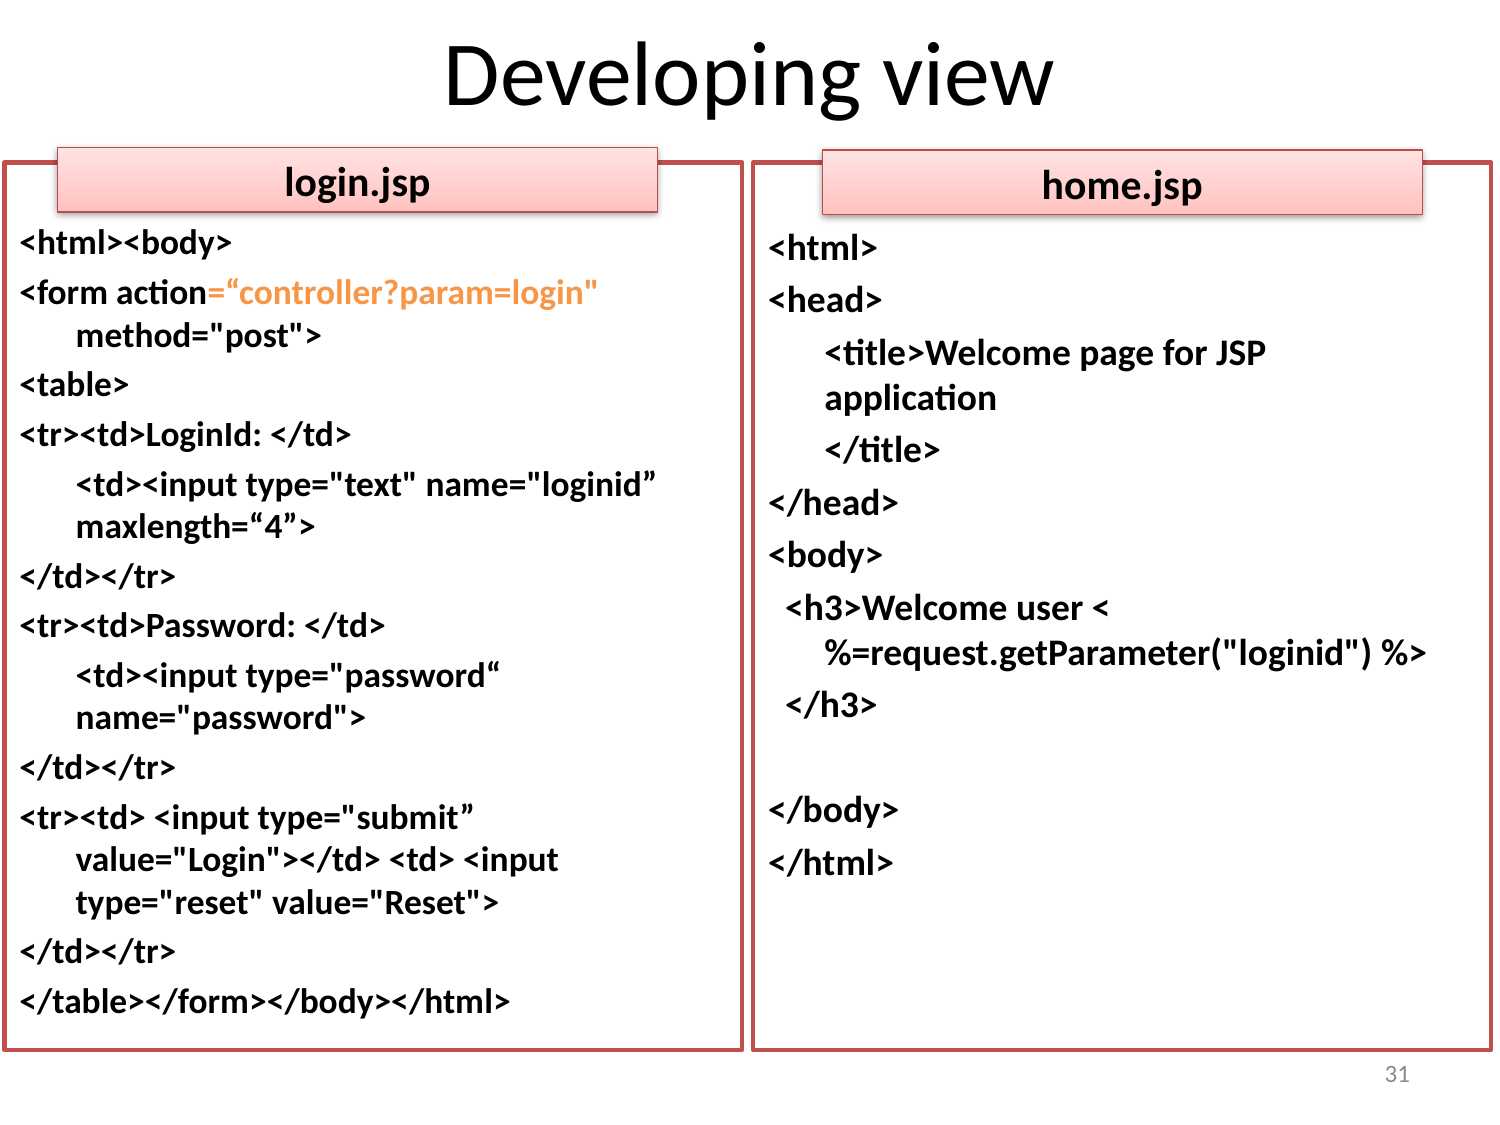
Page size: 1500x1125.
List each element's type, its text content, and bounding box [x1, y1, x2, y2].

text_box home.jsp [822, 149, 1423, 215]
title Developing view [0, 0, 1500, 138]
list <html> <head> <title>Welcome page for JSP application </title> </head> <body> <h3>Welcome user <%=request.getParameter("loginid") %> </h3> </body> </html> [751, 160, 1493, 1052]
text_box login.jsp [57, 147, 658, 213]
list <html><body> <form action=“controller?param=login" method="post"> <table> <tr><td>LoginId: </td> <td><input type="text" name="loginid” maxlength=“4”> </td></tr> <tr><td>Password: </td> <td><input type="password“ name="password"> </td></tr> <tr><td> <input type="submit” value="Login"></td> <td> <input type="reset" value="Reset"> </td></tr> </table></form></body></html> [2, 160, 744, 1052]
slide_number 31 [1074, 1042, 1425, 1103]
